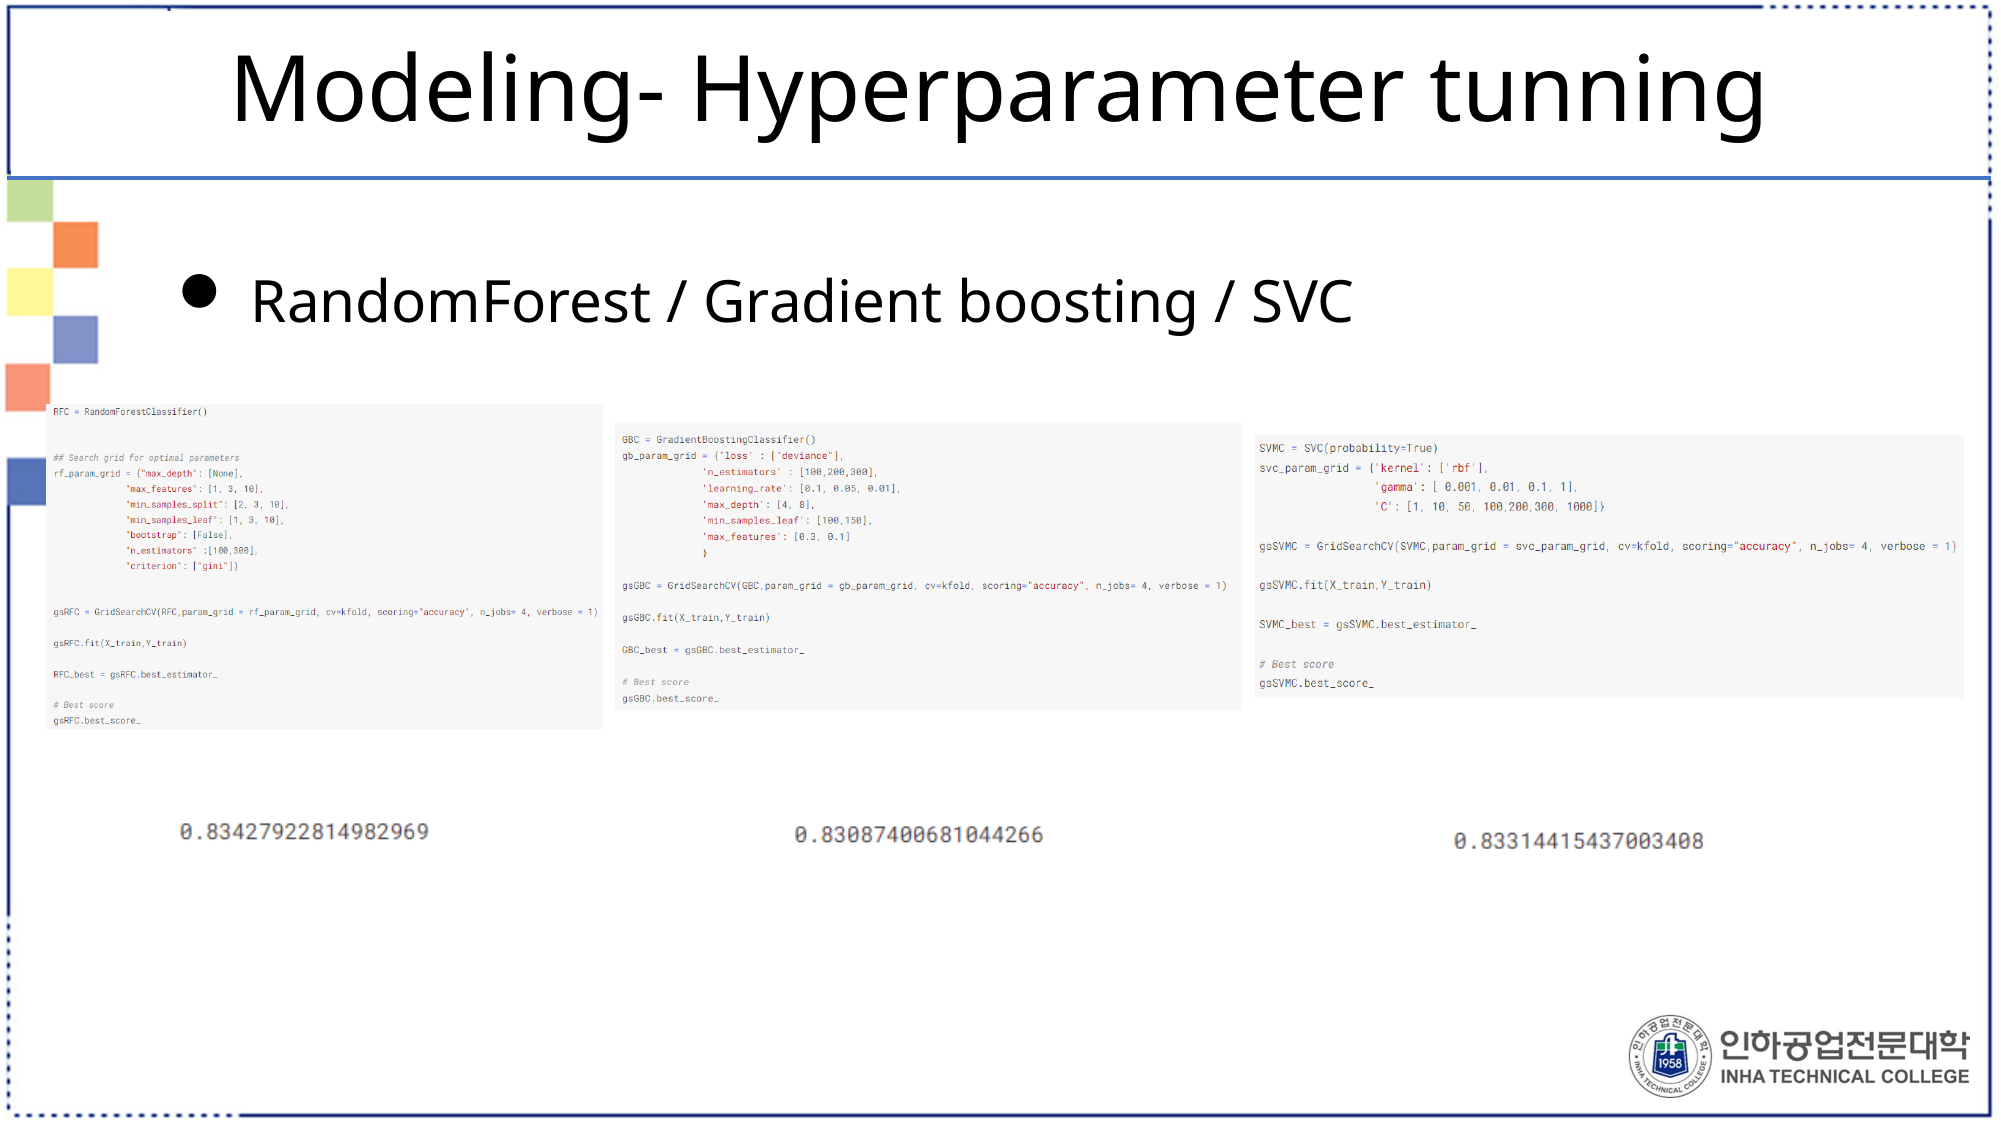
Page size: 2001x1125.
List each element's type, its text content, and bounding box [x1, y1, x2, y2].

title Modeling- Hyperparameter tunning [137, 5, 1863, 179]
picture [3, 1, 1999, 1125]
text_box RandomForest / Gradient boosting / SVC [162, 221, 1888, 1035]
